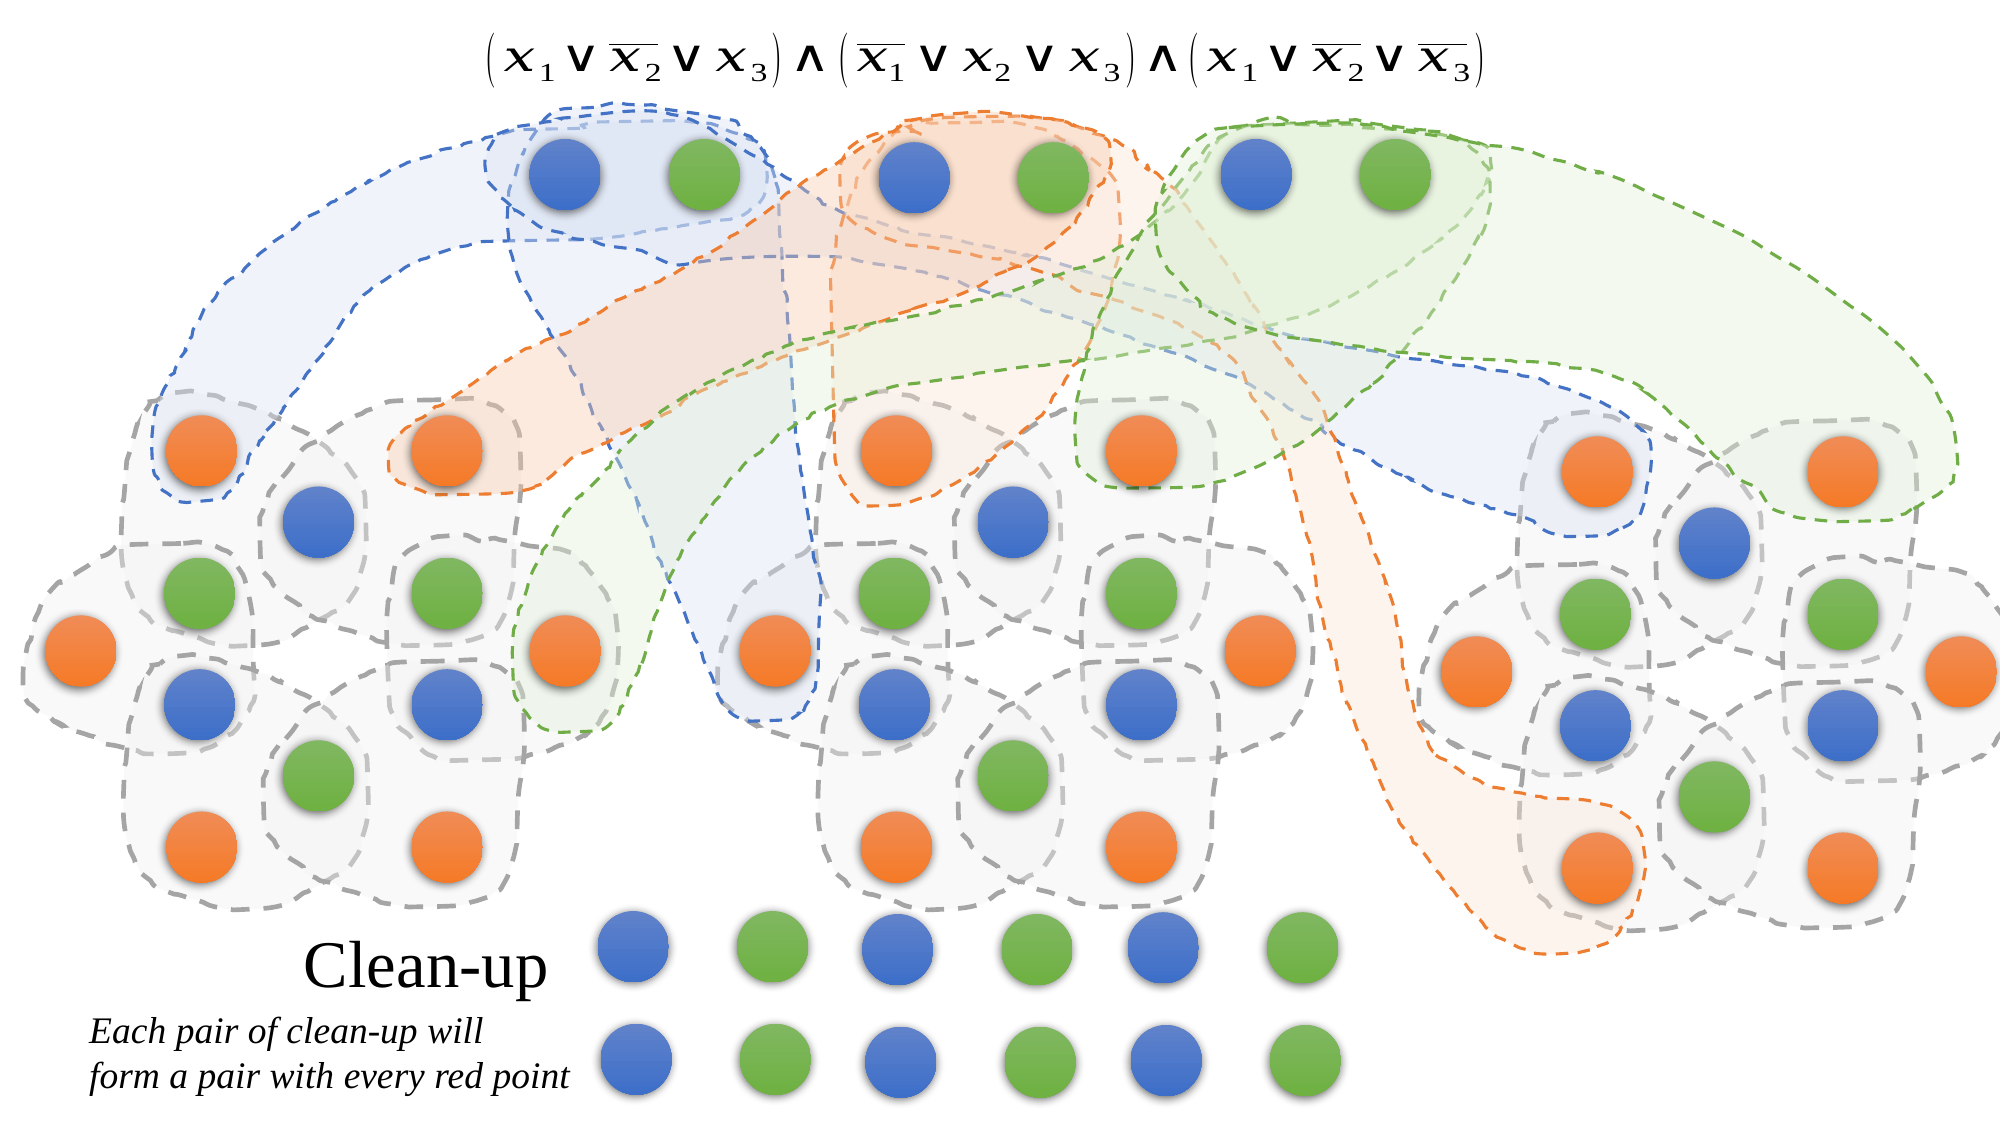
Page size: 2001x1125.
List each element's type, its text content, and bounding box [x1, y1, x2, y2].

text_box [385, 534, 545, 674]
text_box [1004, 1026, 1076, 1098]
text_box [1106, 415, 1178, 487]
text_box [1106, 557, 1178, 629]
text_box [956, 658, 1221, 909]
text_box [164, 557, 236, 629]
text_box [895, 267, 1049, 319]
text_box [751, 540, 950, 750]
text_box [1678, 761, 1751, 833]
text_box [1417, 561, 1651, 771]
text_box [426, 110, 1113, 496]
text_box [737, 910, 809, 983]
text_box [1781, 555, 2000, 779]
text_box [1441, 636, 1513, 708]
text_box [529, 615, 602, 687]
text_box [1106, 811, 1178, 883]
text_box [896, 118, 913, 128]
text_box [511, 235, 1138, 734]
text_box [1220, 138, 1292, 211]
text_box [1925, 636, 1997, 708]
text_box [1562, 832, 1634, 904]
text_box [164, 669, 236, 741]
text_box [1807, 436, 1879, 508]
text_box [411, 811, 483, 883]
text_box [1807, 578, 1879, 650]
text_box [483, 109, 800, 266]
text_box [1807, 832, 1879, 904]
text_box [150, 135, 508, 504]
text_box [668, 426, 823, 723]
text_box [858, 669, 930, 741]
text_box [739, 615, 812, 687]
text_box [1282, 423, 1647, 956]
text_box [524, 713, 591, 758]
text_box [166, 415, 238, 487]
text_box [814, 418, 1015, 647]
text_box [21, 540, 255, 750]
text_box [1411, 129, 1463, 139]
text_box [1560, 578, 1632, 650]
text_box [977, 486, 1049, 558]
text_box [953, 404, 1217, 644]
text_box [411, 557, 483, 629]
text_box [529, 138, 601, 211]
text_box [1359, 138, 1432, 211]
text_box [258, 398, 522, 644]
text_box [166, 811, 238, 883]
text_box [842, 131, 889, 157]
text_box [860, 811, 933, 883]
text_box [1562, 436, 1634, 508]
text_box [1127, 912, 1199, 984]
text_box [597, 910, 669, 983]
text_box [1154, 121, 1959, 523]
text_box [668, 138, 740, 211]
text_box [1654, 460, 1918, 665]
text_box [1807, 690, 1879, 762]
text_box [543, 101, 772, 164]
text_box [1269, 1024, 1342, 1097]
text_box [506, 204, 685, 337]
text_box [832, 361, 1079, 508]
text_box [282, 740, 355, 812]
text_box [1106, 669, 1178, 741]
text_box [858, 557, 930, 629]
text_box [865, 1026, 937, 1098]
text_box [1017, 142, 1090, 214]
text_box [1246, 116, 1293, 125]
text_box [45, 615, 117, 687]
text_box [600, 1023, 672, 1095]
text_box [387, 414, 429, 496]
text_box [1267, 912, 1339, 984]
text_box [816, 653, 1021, 911]
text_box [1130, 1024, 1202, 1097]
text_box Clean-up [288, 913, 564, 998]
text_box [862, 913, 934, 986]
text_box [1678, 507, 1751, 579]
text_box [262, 658, 526, 909]
text_box [1329, 355, 1653, 538]
text_box Each pair of clean-up will form a pair with every red point [74, 998, 586, 1104]
text_box [878, 142, 950, 214]
text_box [411, 415, 483, 487]
text_box [120, 399, 320, 647]
text_box [1311, 118, 1378, 125]
text_box [860, 415, 933, 487]
text_box [607, 425, 646, 457]
text_box [1224, 615, 1296, 687]
text_box [1657, 679, 1922, 930]
text_box [1515, 424, 1716, 668]
text_box [1560, 690, 1632, 762]
text_box [122, 653, 326, 911]
text_box [282, 486, 355, 558]
text_box [1023, 135, 1167, 276]
text_box [739, 1023, 812, 1095]
text_box [1073, 215, 1403, 489]
text_box [411, 669, 483, 741]
text_box [1382, 124, 1407, 129]
text_box [1518, 674, 1722, 932]
text_box [1001, 913, 1073, 986]
text_box [977, 740, 1049, 812]
text_box [1080, 534, 1315, 757]
